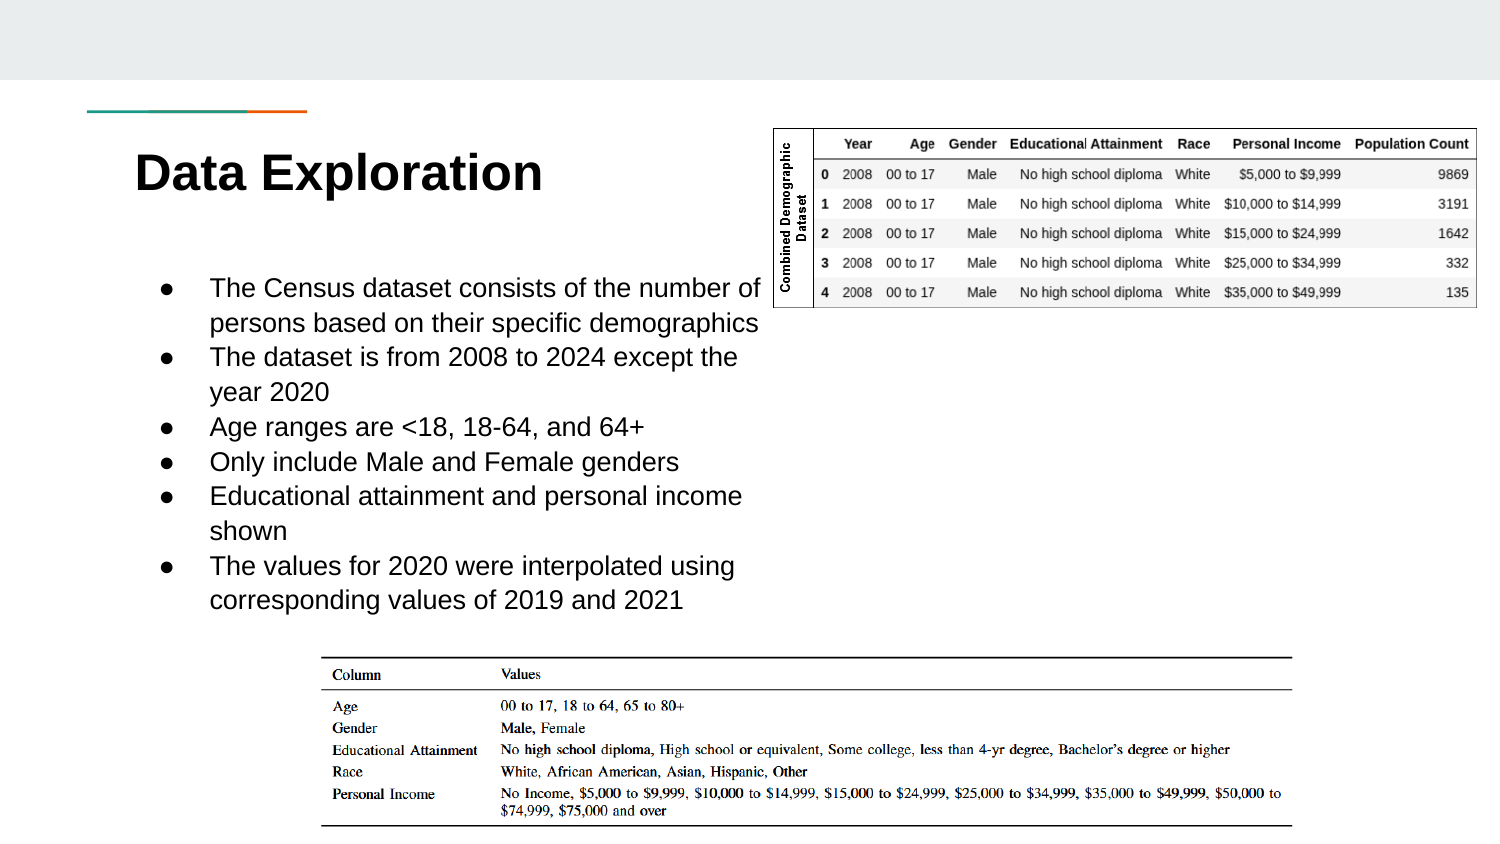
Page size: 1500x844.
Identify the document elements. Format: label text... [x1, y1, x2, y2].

picture [318, 653, 1295, 828]
list The Census dataset consists of the number of persons based on their specific demographics The dataset is from 2008 to 2024 except the year 2020 Age ranges are <18, 18-64, and 64+ Only include Male and Female genders Educational attainment and personal income shown The values for 2020 were interpolated using corresponding values of 2019 and 2021 [119, 253, 812, 780]
picture [773, 128, 1478, 308]
title Data Exploration [119, 128, 772, 217]
